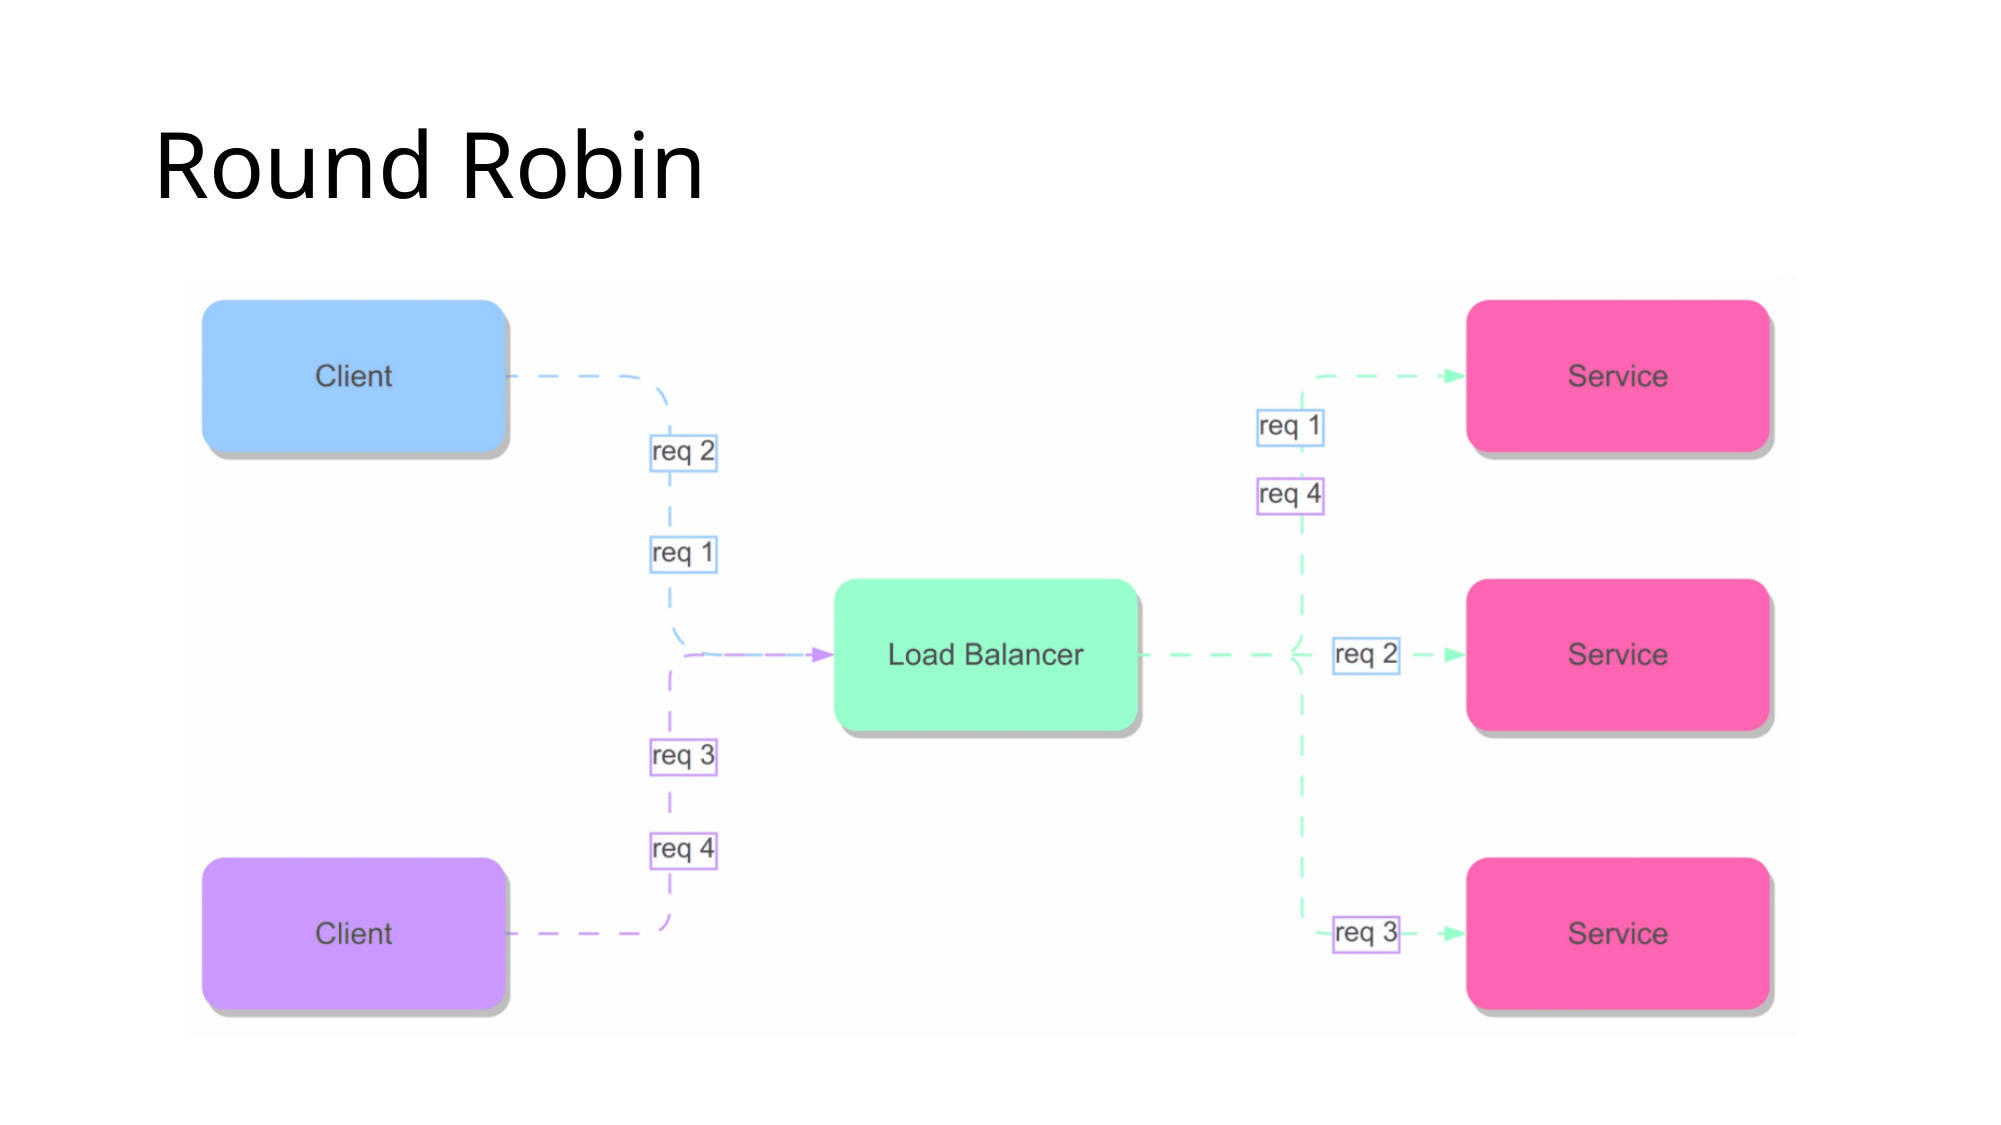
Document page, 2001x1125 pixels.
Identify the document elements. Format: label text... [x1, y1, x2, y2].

title Round Robin [137, 59, 1863, 278]
picture [176, 276, 1823, 1036]
